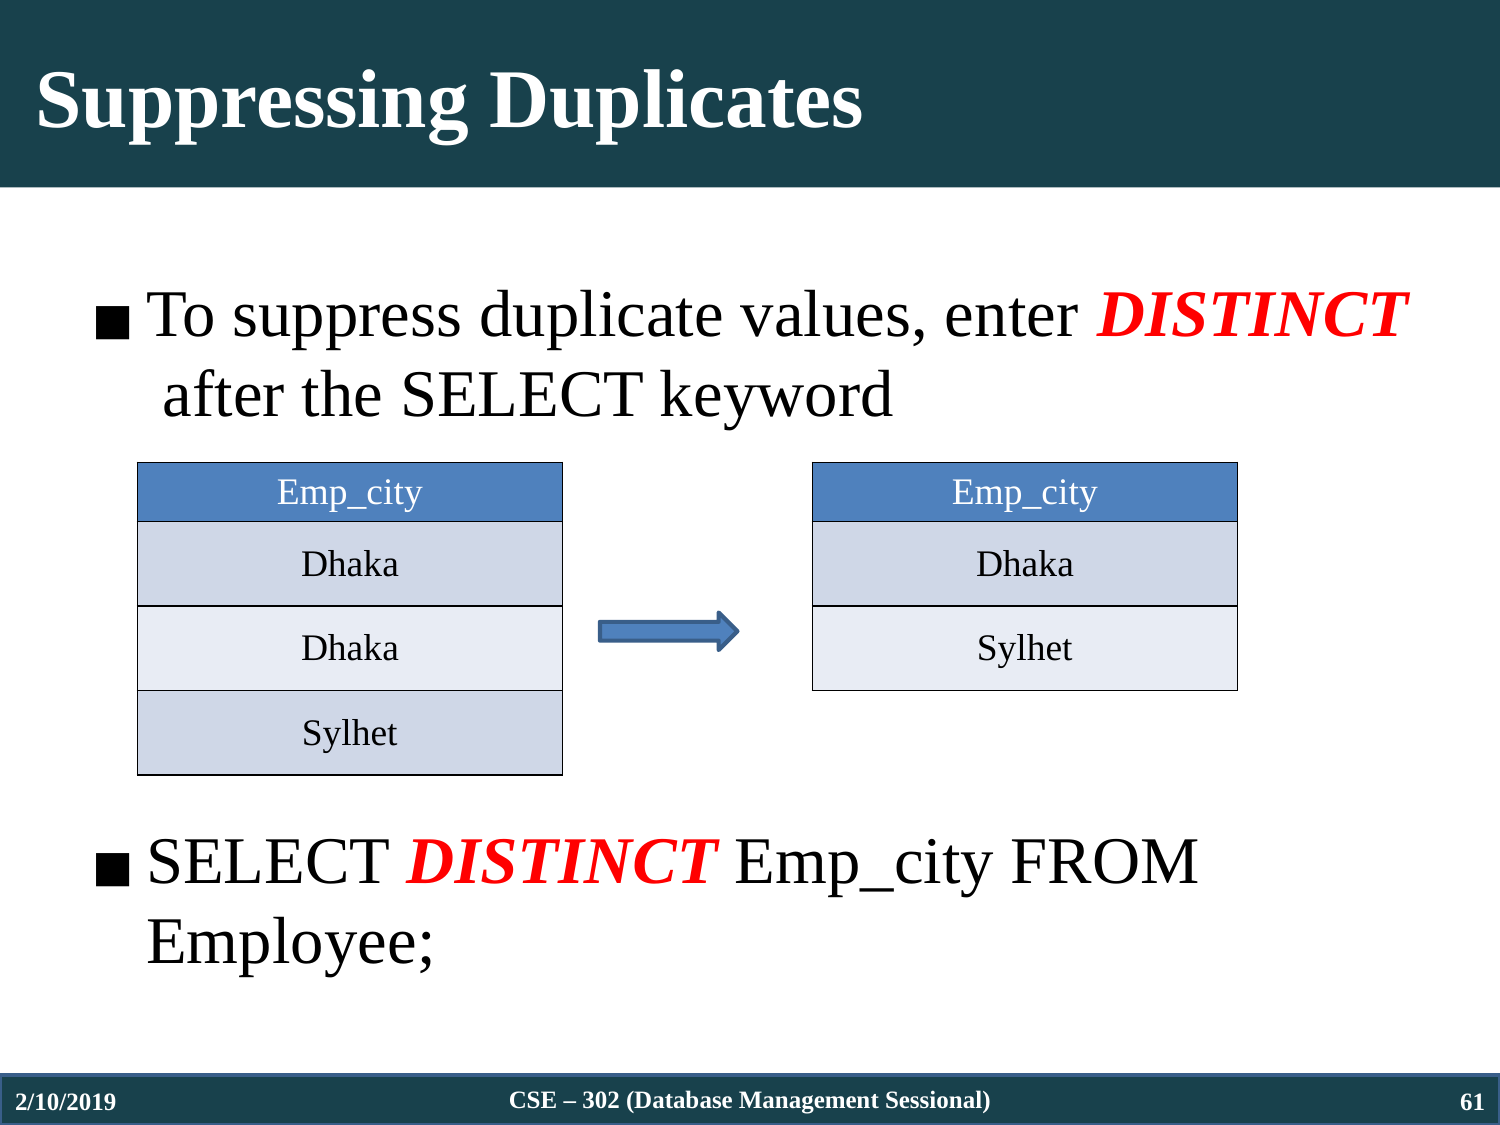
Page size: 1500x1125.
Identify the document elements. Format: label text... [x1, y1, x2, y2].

table_header Emp_city [813, 463, 1237, 521]
text_box [599, 612, 738, 651]
table_cell Dhaka [138, 522, 562, 605]
slide_number 61 [1149, 1074, 1500, 1125]
table_cell Sylhet [813, 607, 1237, 690]
footer CSE – 302 (Database Management Sessional) [425, 1074, 1075, 1123]
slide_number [0, 1074, 350, 1125]
table_cell Dhaka [138, 607, 562, 690]
table_header Emp_city [138, 463, 562, 521]
table_cell Dhaka [813, 522, 1237, 605]
title Suppressing Duplicates [0, 0, 1500, 188]
list To suppress duplicate values, enter DISTINCT after the SELECT keyword SELECT DISTINCT Emp_city FROM Employee; [75, 262, 1425, 1005]
table_cell Sylhet [138, 691, 562, 774]
